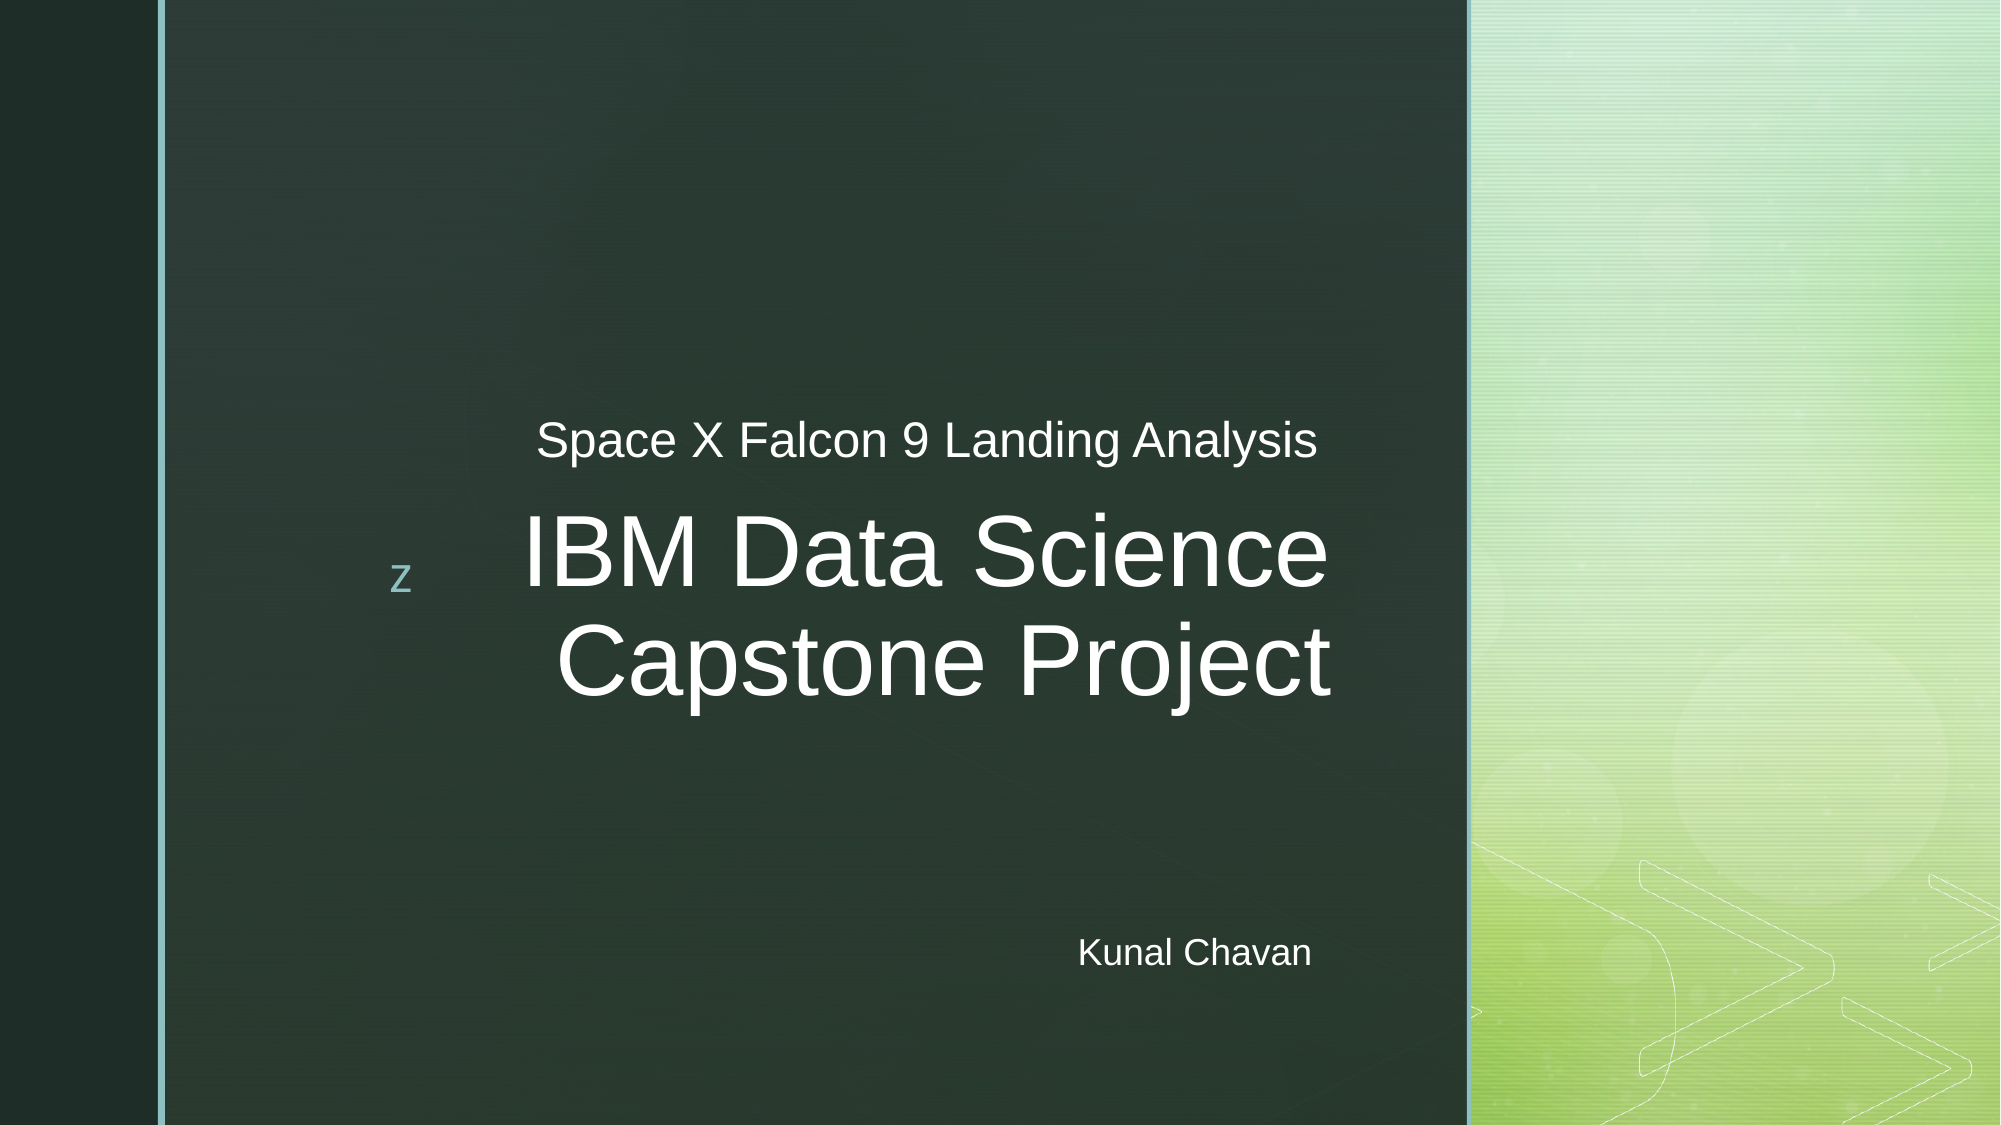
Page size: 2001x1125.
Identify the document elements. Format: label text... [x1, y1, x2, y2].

title IBM Data Science Capstone Project [441, 491, 1347, 864]
text_box Kunal Chavan [1062, 920, 1660, 981]
subtitle Space X Falcon 9 Landing Analysis [454, 372, 1334, 563]
picture [1472, 0, 2001, 1125]
